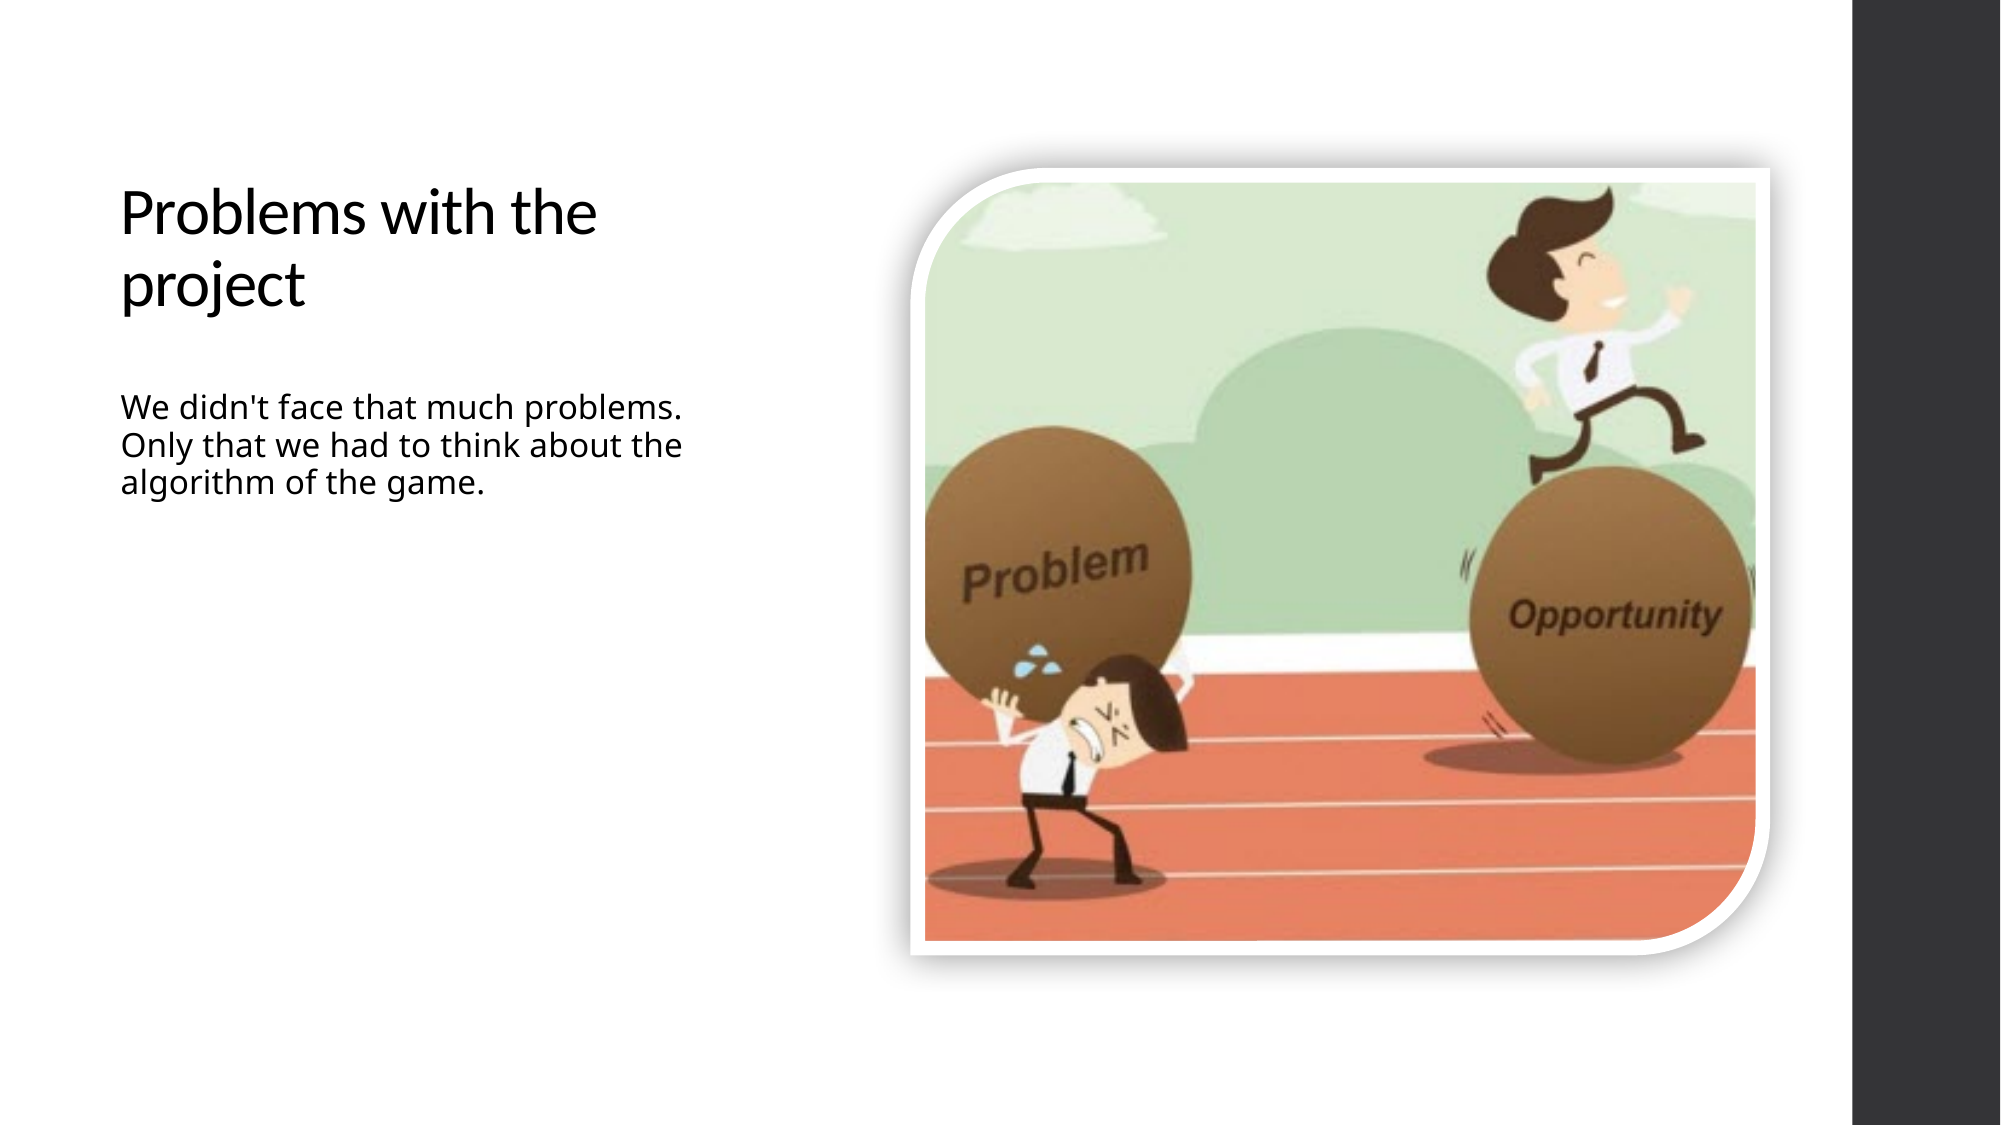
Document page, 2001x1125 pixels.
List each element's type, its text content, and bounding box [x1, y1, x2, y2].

picture [917, 174, 1764, 949]
title Problems with the project [105, 104, 711, 329]
list We didn't face that much problems. Only that we had to think about the algorithm of the game. [105, 381, 711, 1014]
